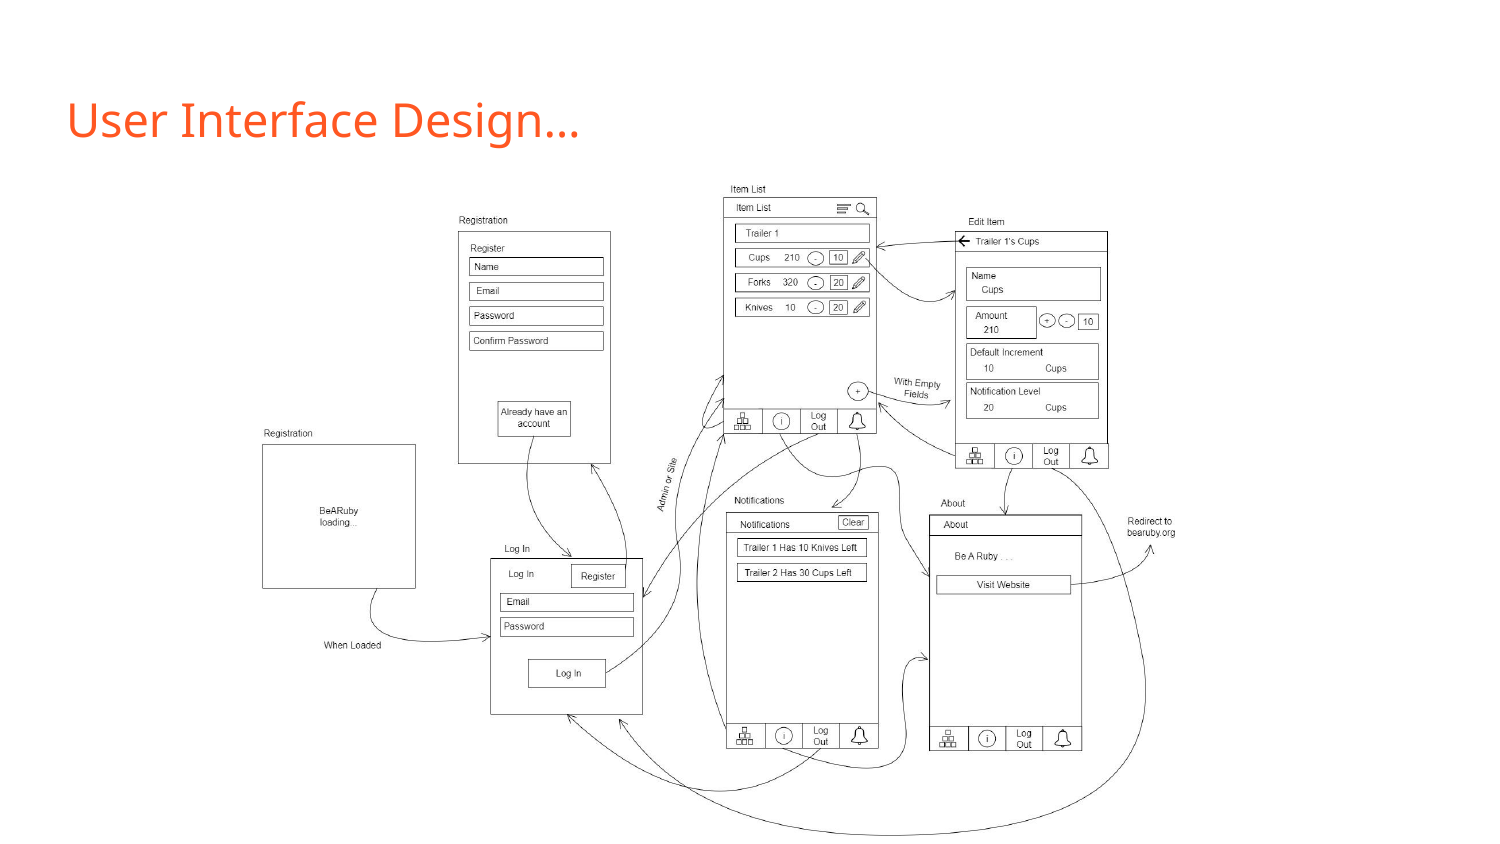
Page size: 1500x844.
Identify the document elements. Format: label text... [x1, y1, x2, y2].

picture [256, 180, 1181, 836]
title User Interface Design… [51, 72, 1449, 167]
